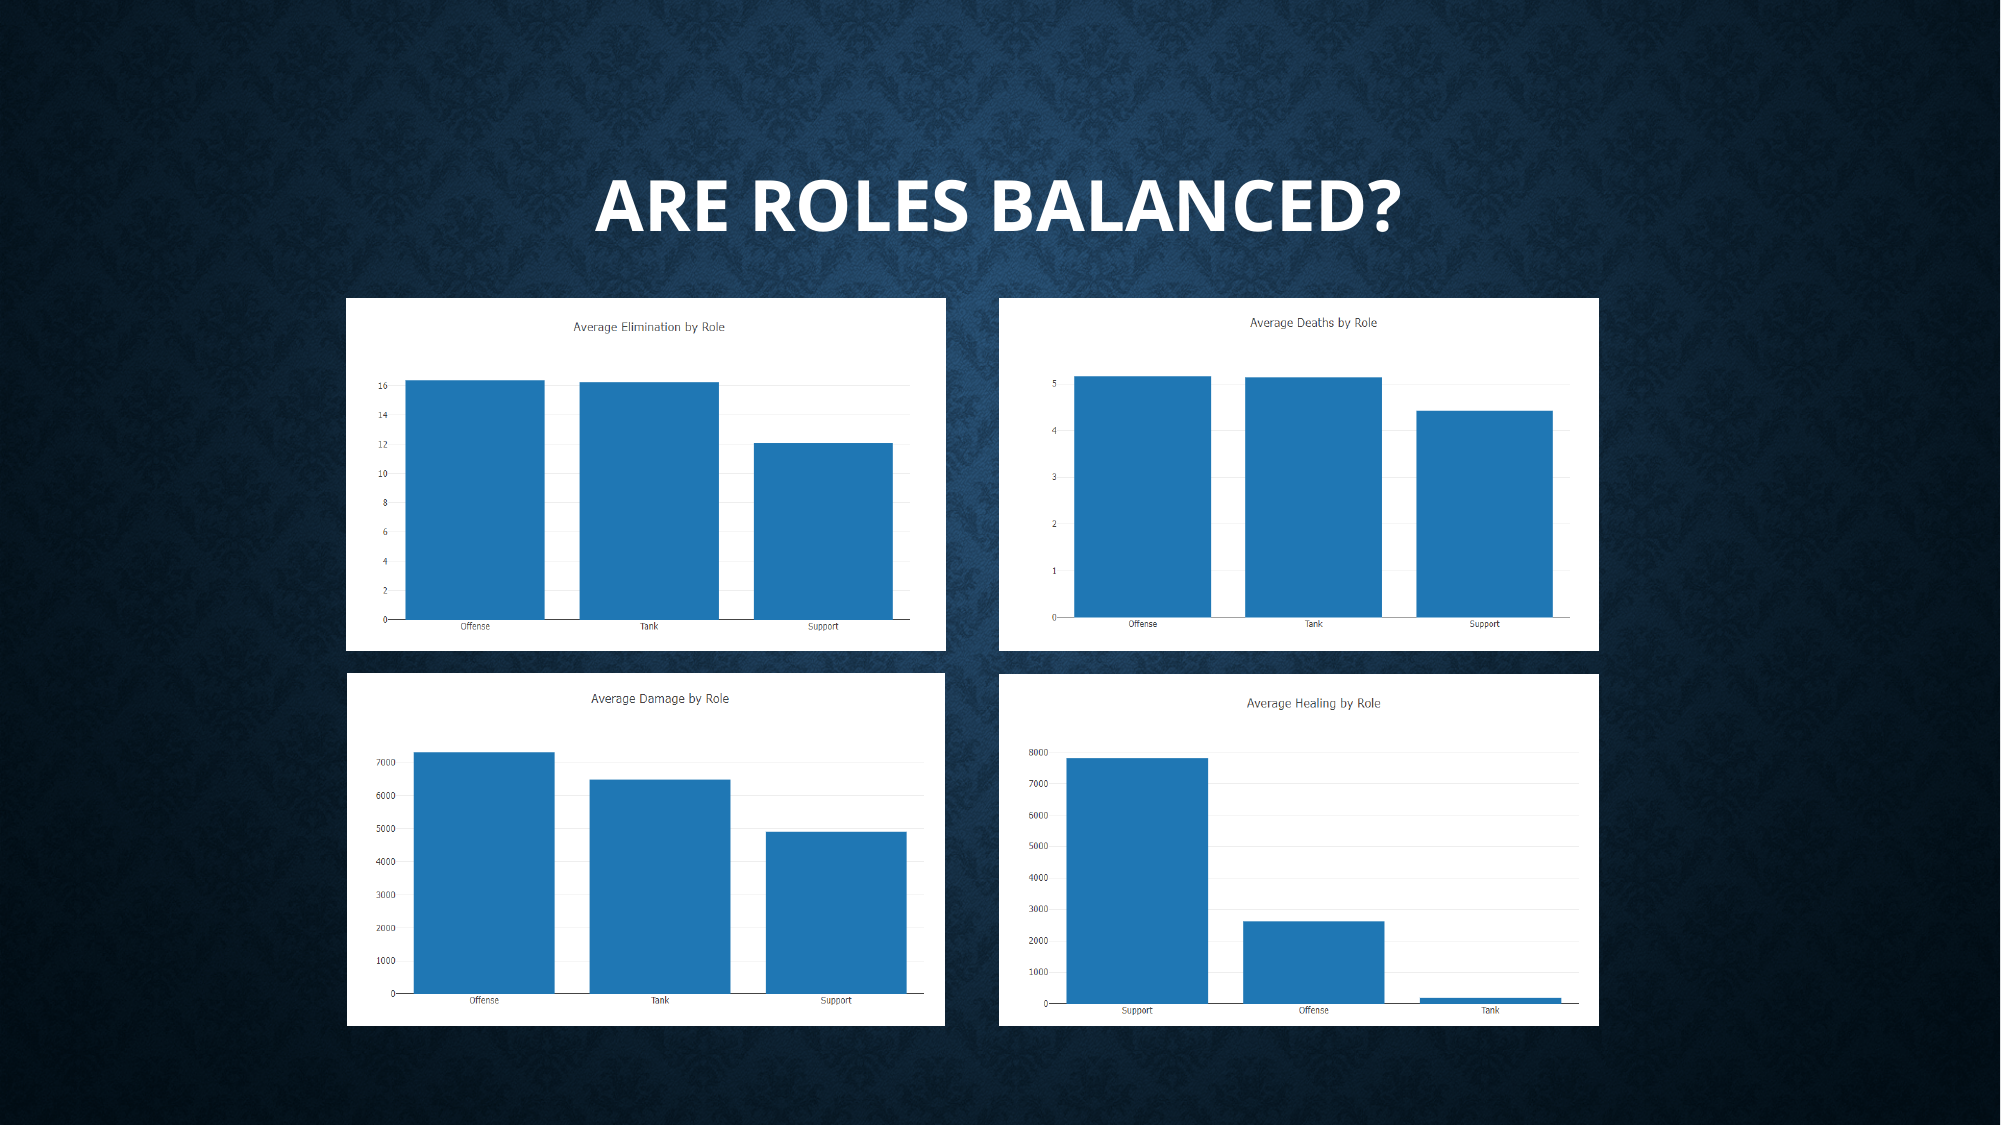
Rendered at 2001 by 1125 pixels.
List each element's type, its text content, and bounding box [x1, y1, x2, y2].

picture [345, 298, 947, 651]
picture [347, 673, 945, 1026]
title Are Roles Balanced? [149, 99, 1849, 318]
picture [998, 673, 1599, 1027]
picture [998, 298, 1599, 651]
